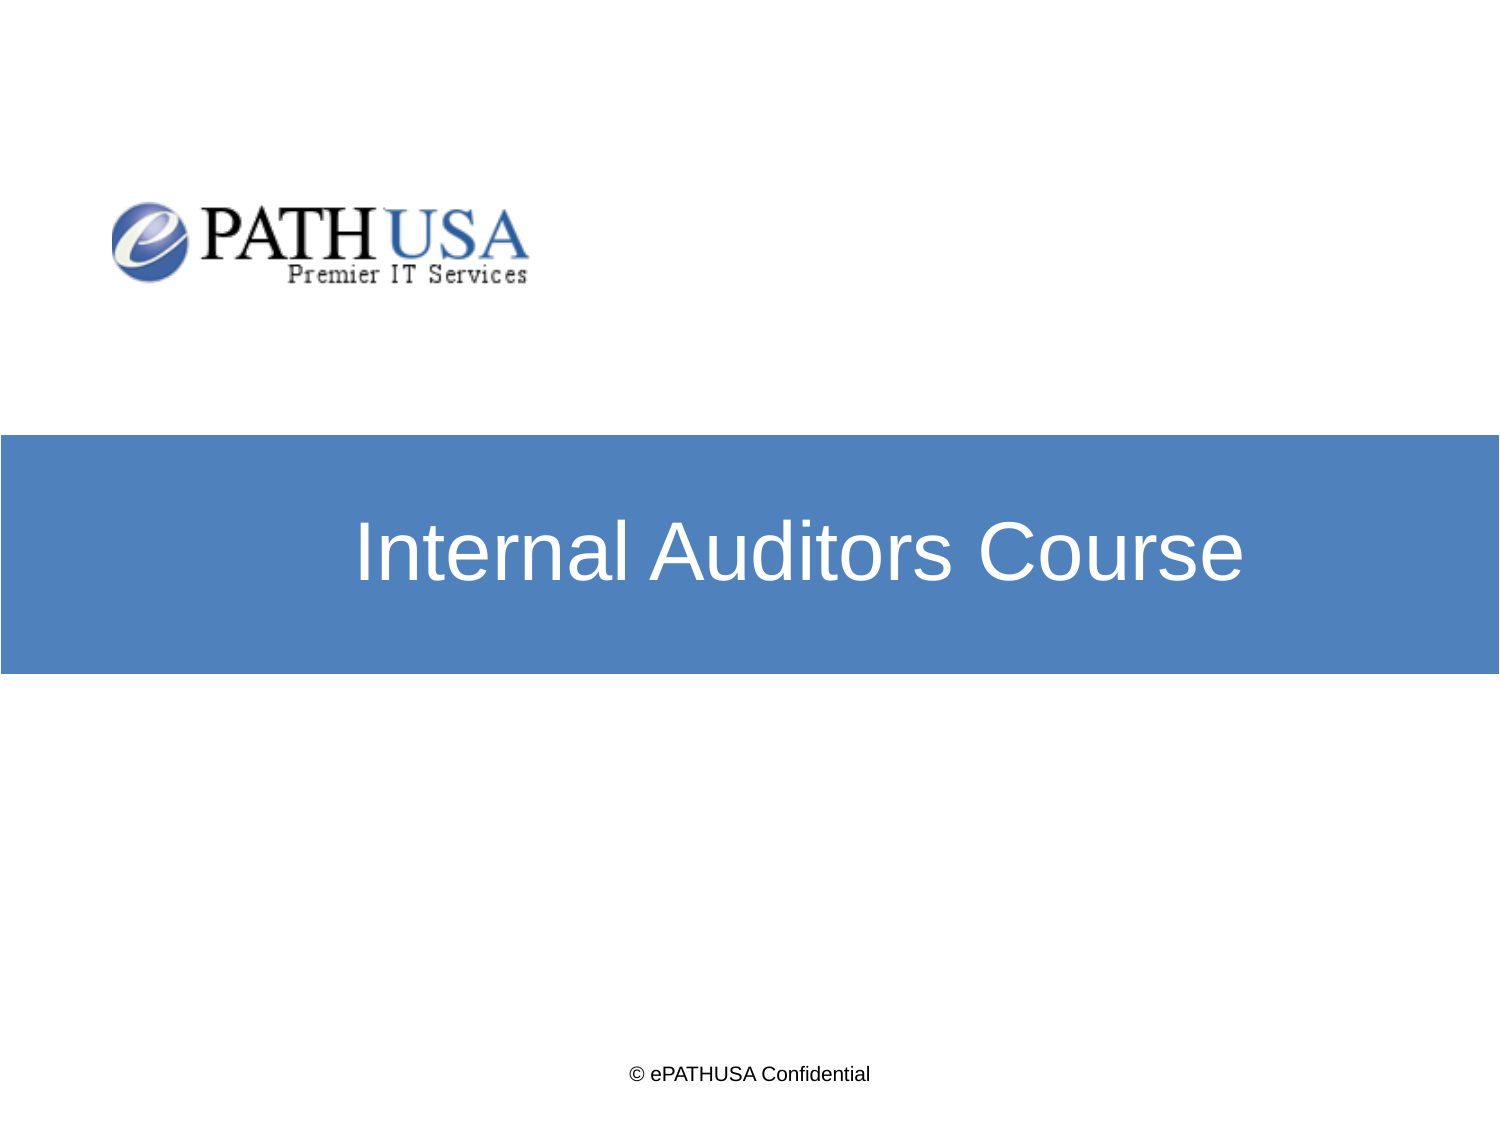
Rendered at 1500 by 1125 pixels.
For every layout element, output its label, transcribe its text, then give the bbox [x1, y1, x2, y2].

picture [112, 200, 533, 287]
title Internal Auditors Course [112, 431, 1488, 673]
footer © ePATHUSA Confidential [512, 1042, 988, 1103]
